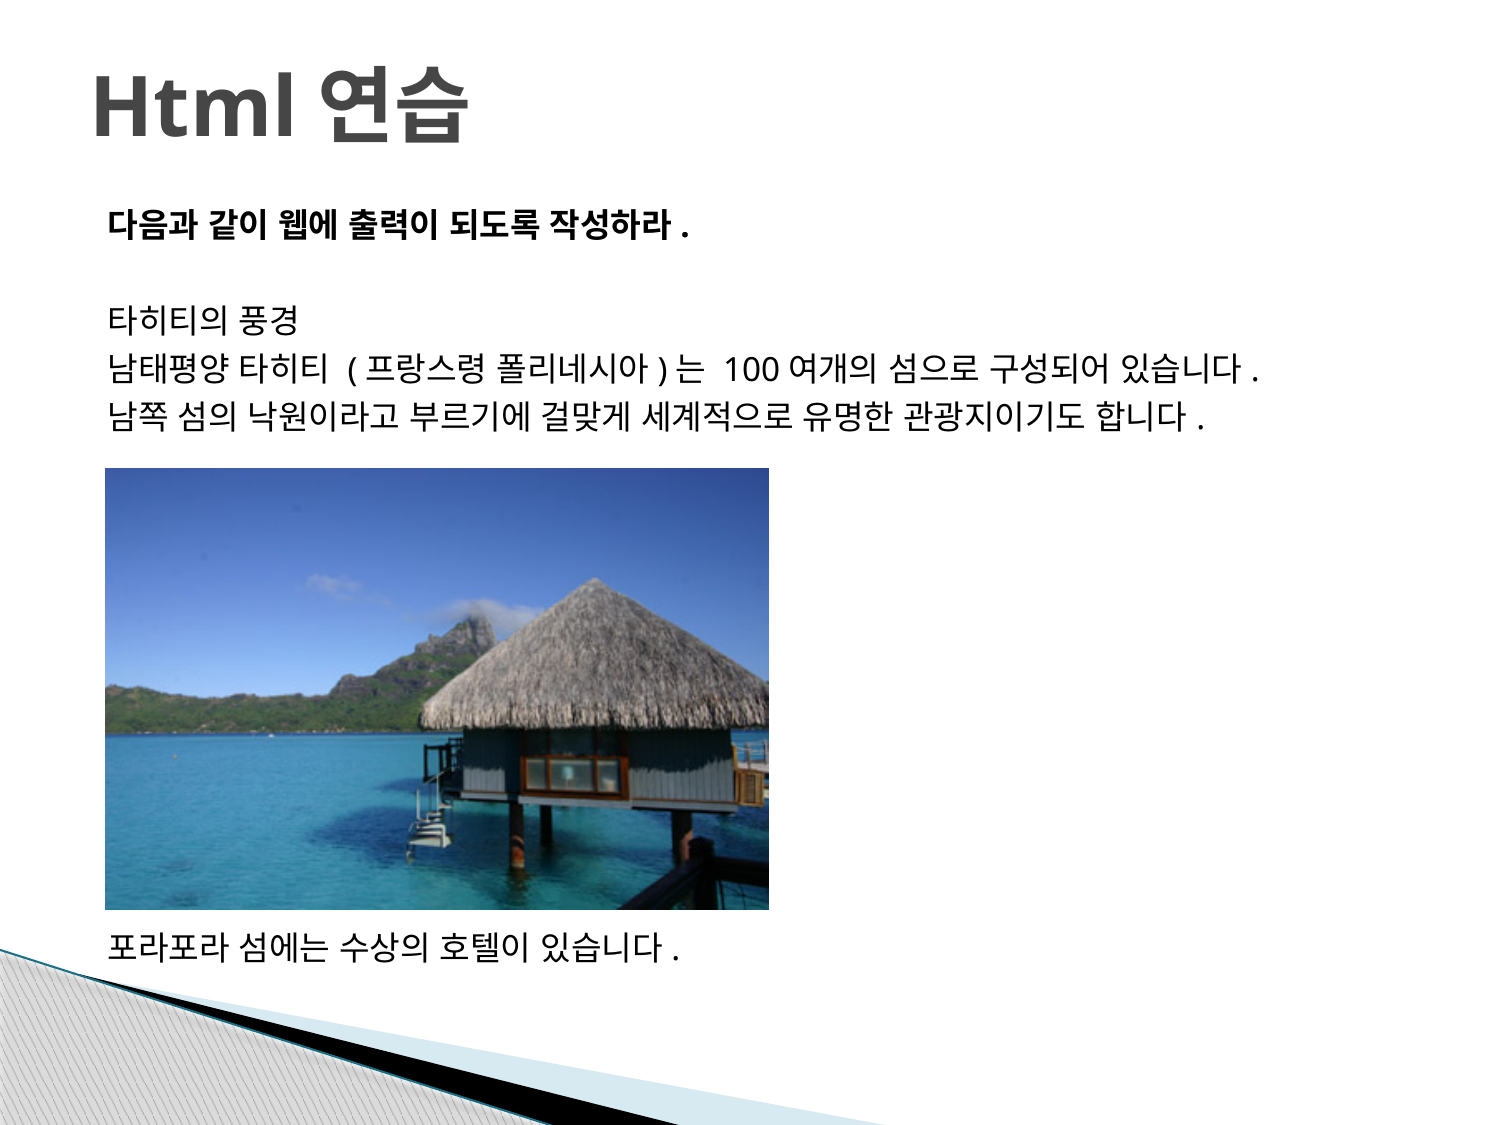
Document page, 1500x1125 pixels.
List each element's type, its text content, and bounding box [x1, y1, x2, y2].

title Html연습 [75, 45, 1425, 161]
list 다음과 같이 웹에 출력이 되도록 작성하라. 타히티의 풍경 남태평양 타히티 (프랑스령 폴리네시아)는 100여개의 섬으로 구성되어 있습니다. 남쪽 섬의 낙원이라고 부르기에 걸맞게 세계적으로 유명한 관광지이기도 합니다. 포라포라 섬에는 수상의 호텔이 있습니다. [75, 196, 1425, 1071]
picture [105, 468, 769, 910]
